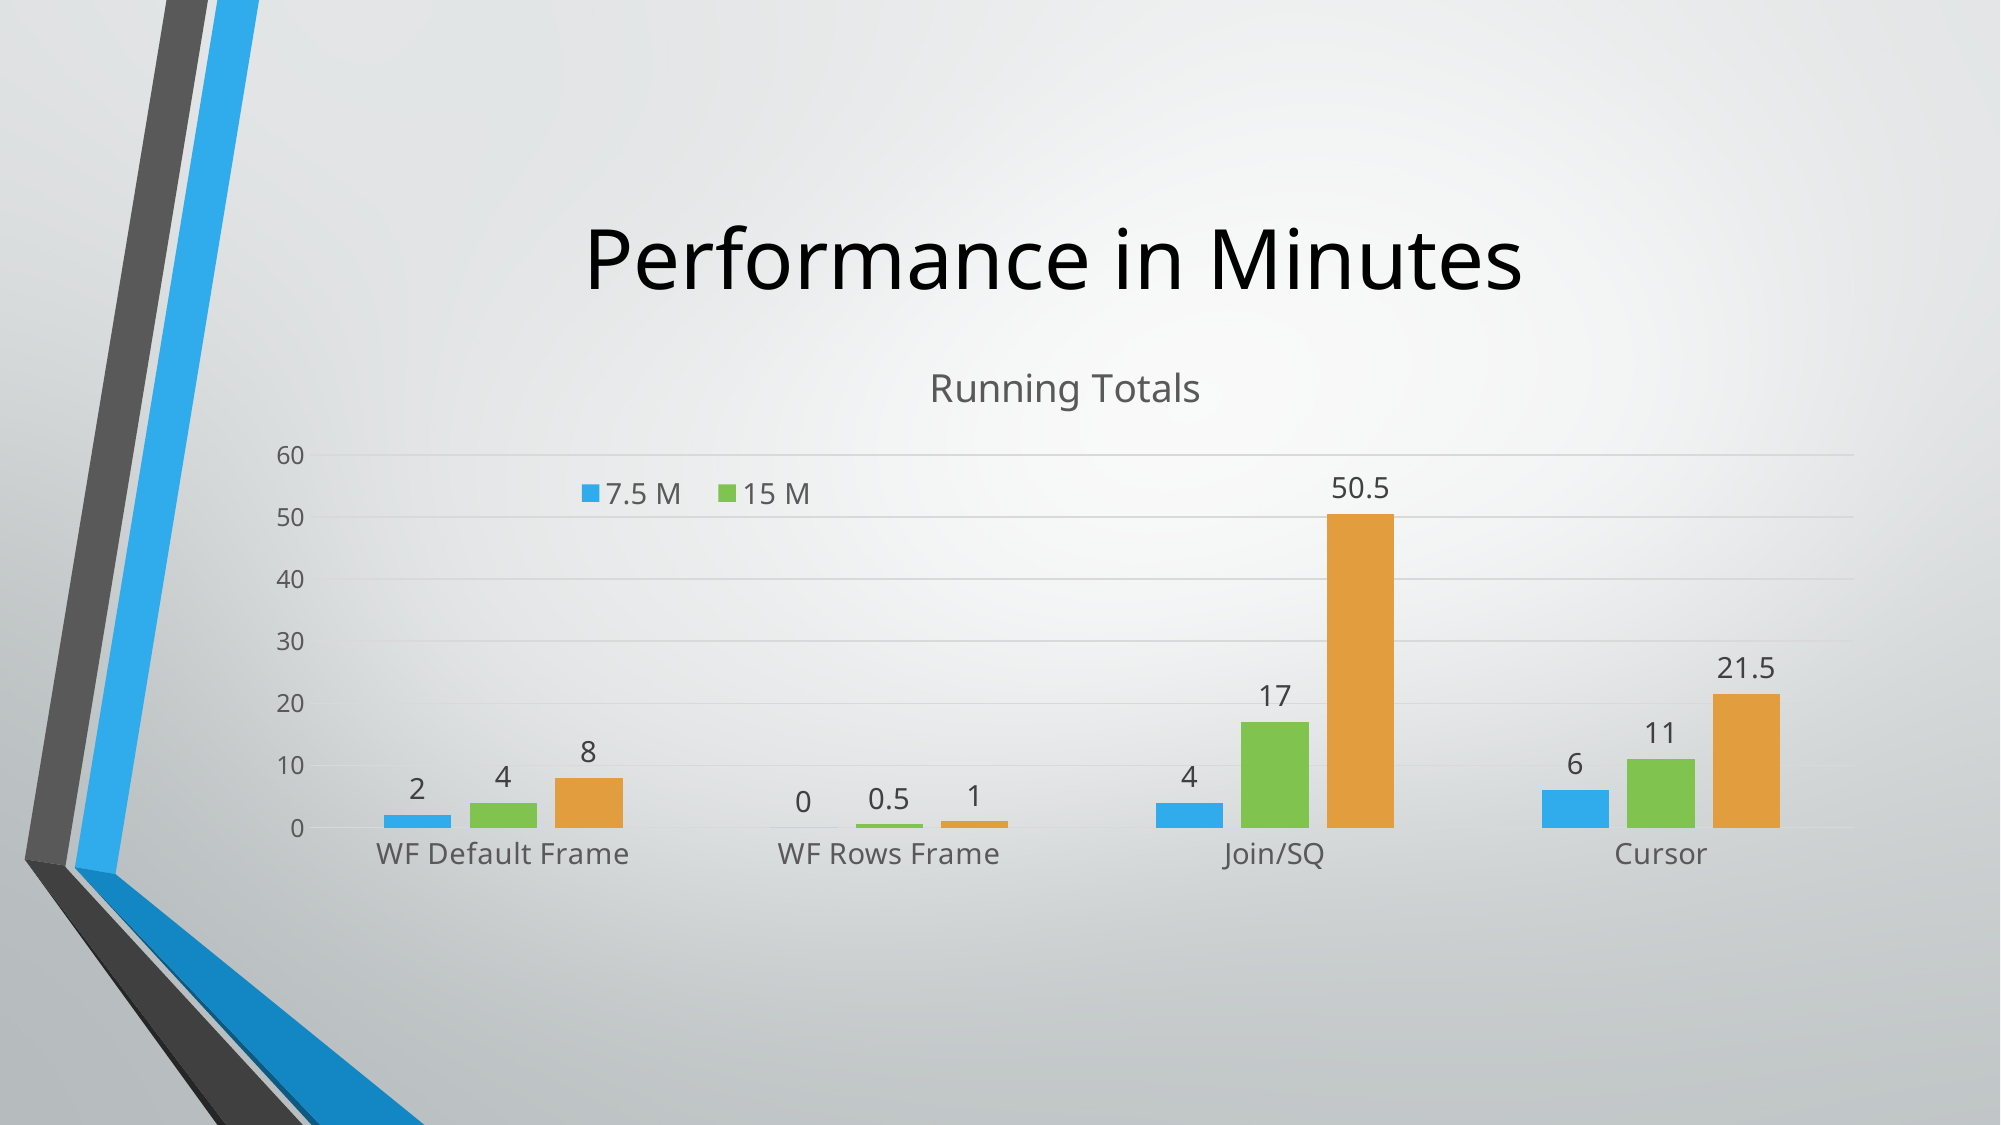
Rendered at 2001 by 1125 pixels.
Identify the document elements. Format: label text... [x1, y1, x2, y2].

title Performance in Minutes [243, 112, 1887, 328]
chart [243, 328, 1888, 951]
